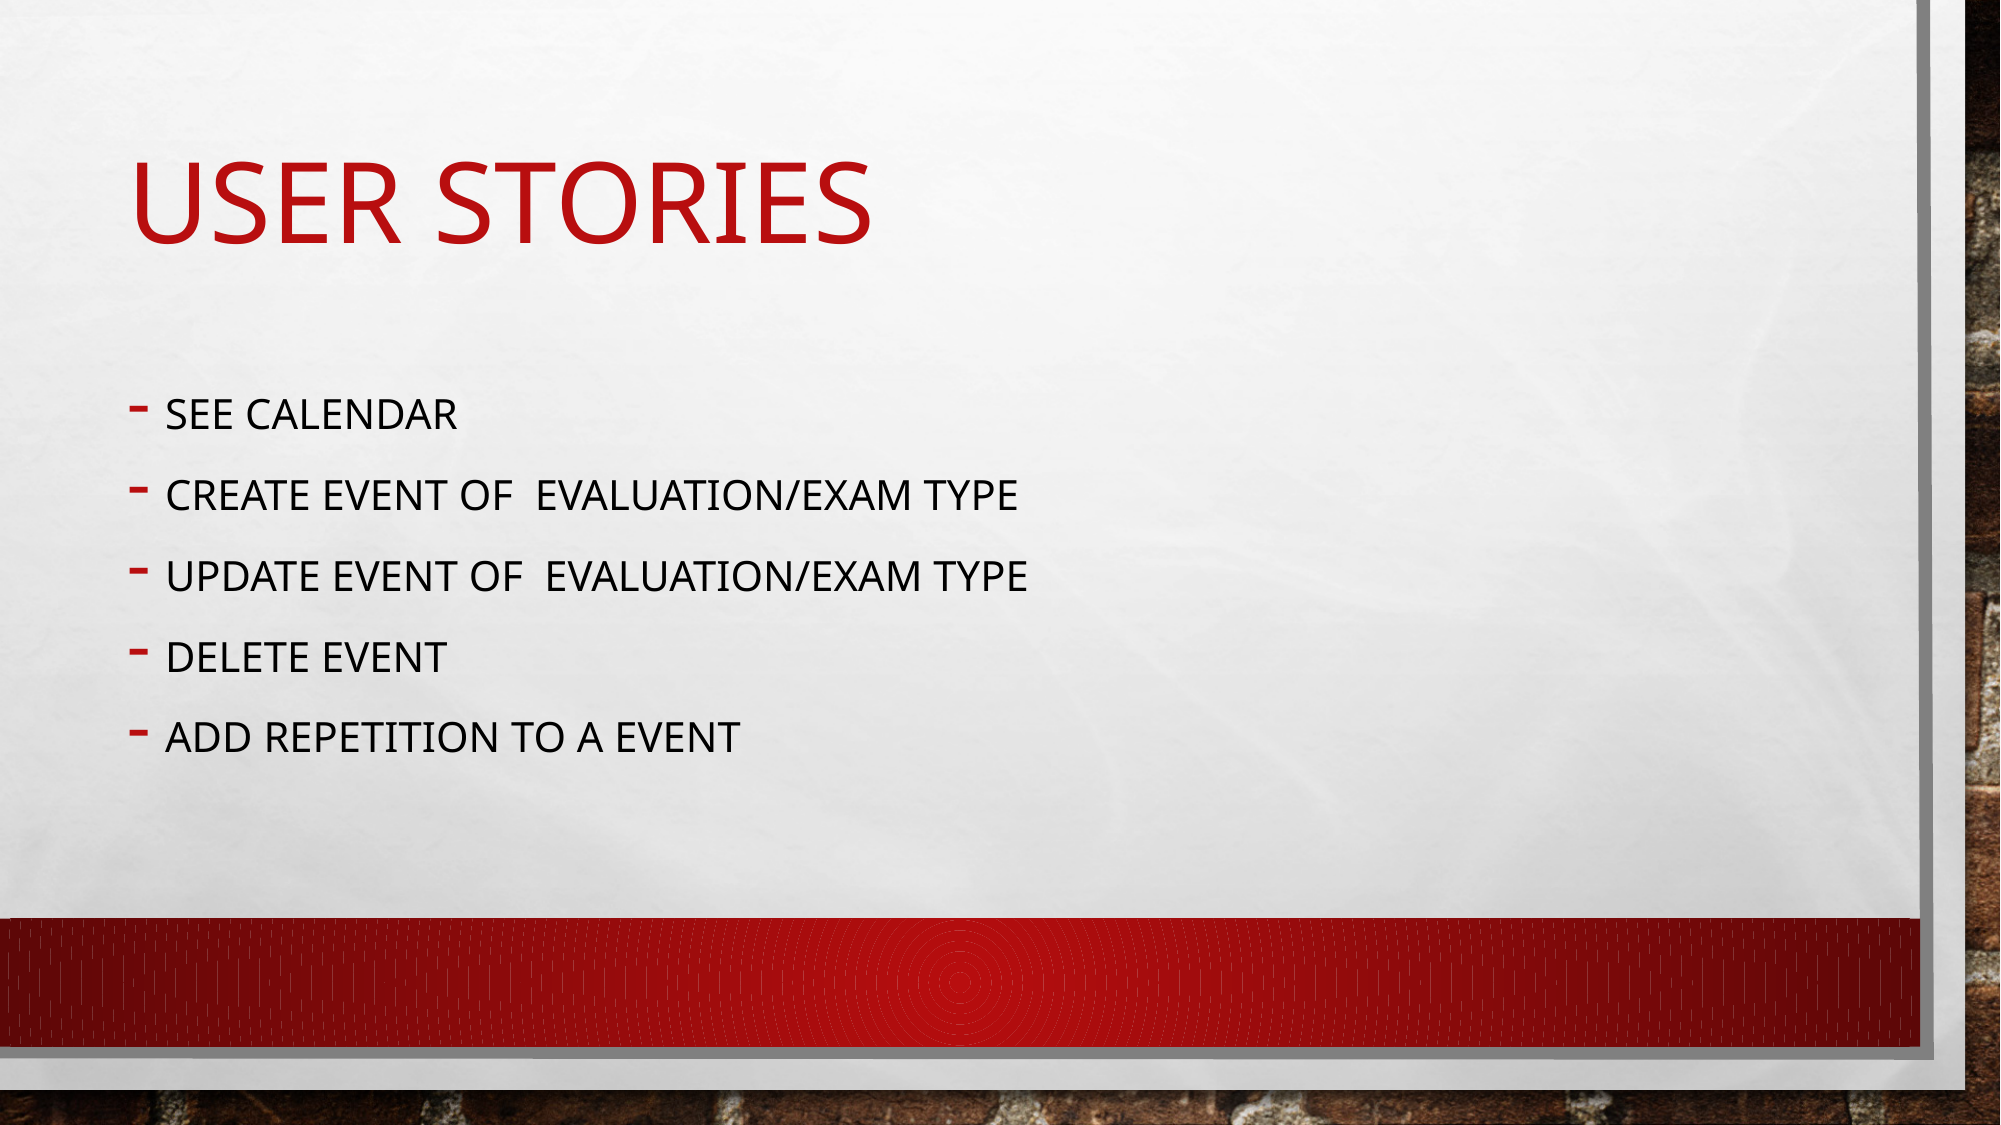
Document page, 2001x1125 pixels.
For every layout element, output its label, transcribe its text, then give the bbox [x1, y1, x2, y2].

picture [0, 0, 2000, 1125]
title User stories [112, 112, 1818, 302]
list See calendar Create event of evaluation/exam type Update event of evaluation/exam type Delete Event Add repetition to a event [112, 338, 1818, 882]
